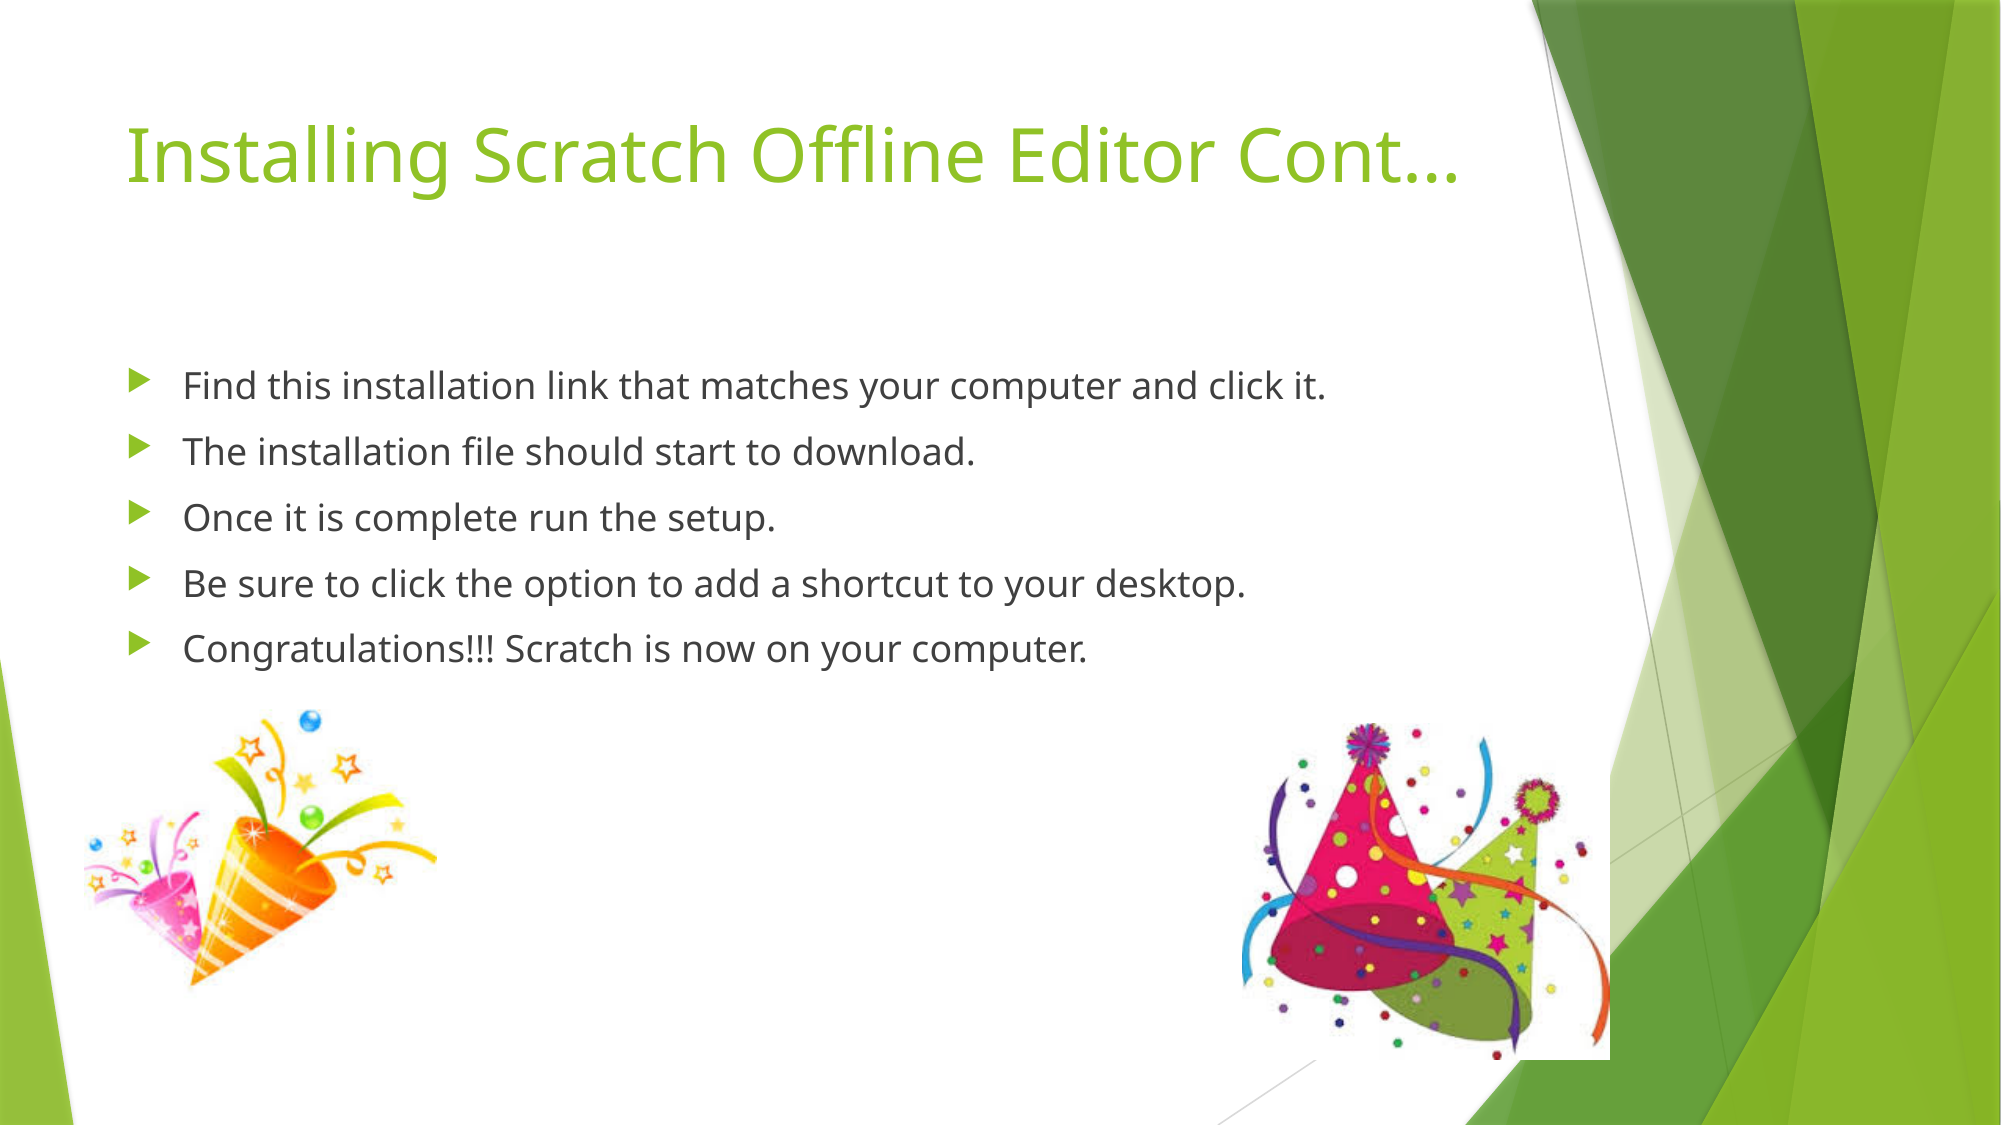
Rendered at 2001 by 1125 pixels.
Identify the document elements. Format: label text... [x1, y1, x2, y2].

title Installing Scratch Offline Editor Cont… [111, 99, 1522, 317]
list Find this installation link that matches your computer and click it. The installation file should start to download. Once it is complete run the setup. Be sure to click the option to add a shortcut to your desktop. Congratulations!!! Scratch is now on your computer. [111, 354, 1522, 992]
picture [1241, 723, 1610, 1061]
picture [84, 672, 437, 1025]
